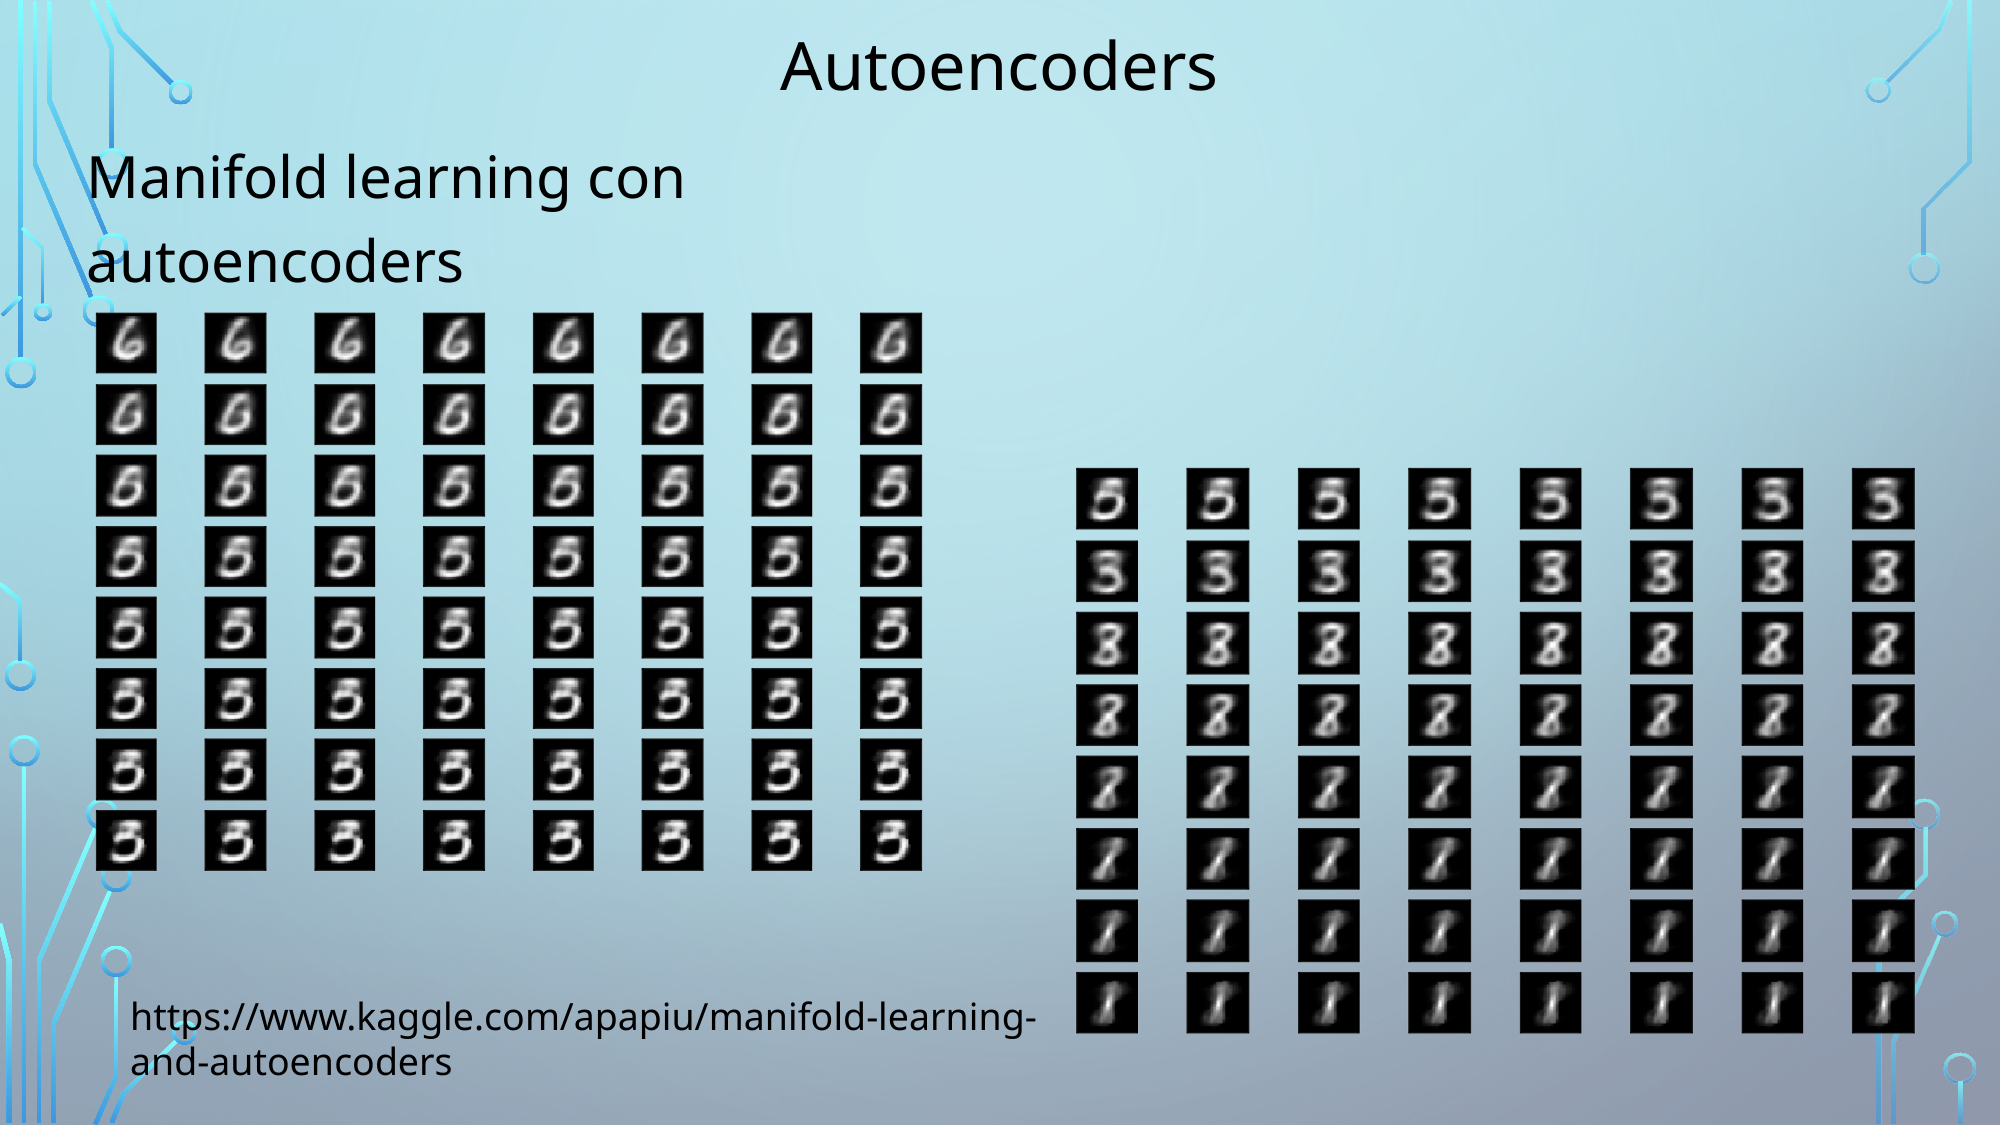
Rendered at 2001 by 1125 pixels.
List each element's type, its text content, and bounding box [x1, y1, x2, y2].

text_box Autoencoders [0, 0, 2000, 178]
picture [1053, 446, 1936, 1057]
text_box https://www.kaggle.com/apapiu/manifold-learning-and-autoencoders [115, 985, 1116, 1090]
text_box Manifold learning con autoencoders [71, 119, 1000, 245]
picture [73, 292, 943, 893]
